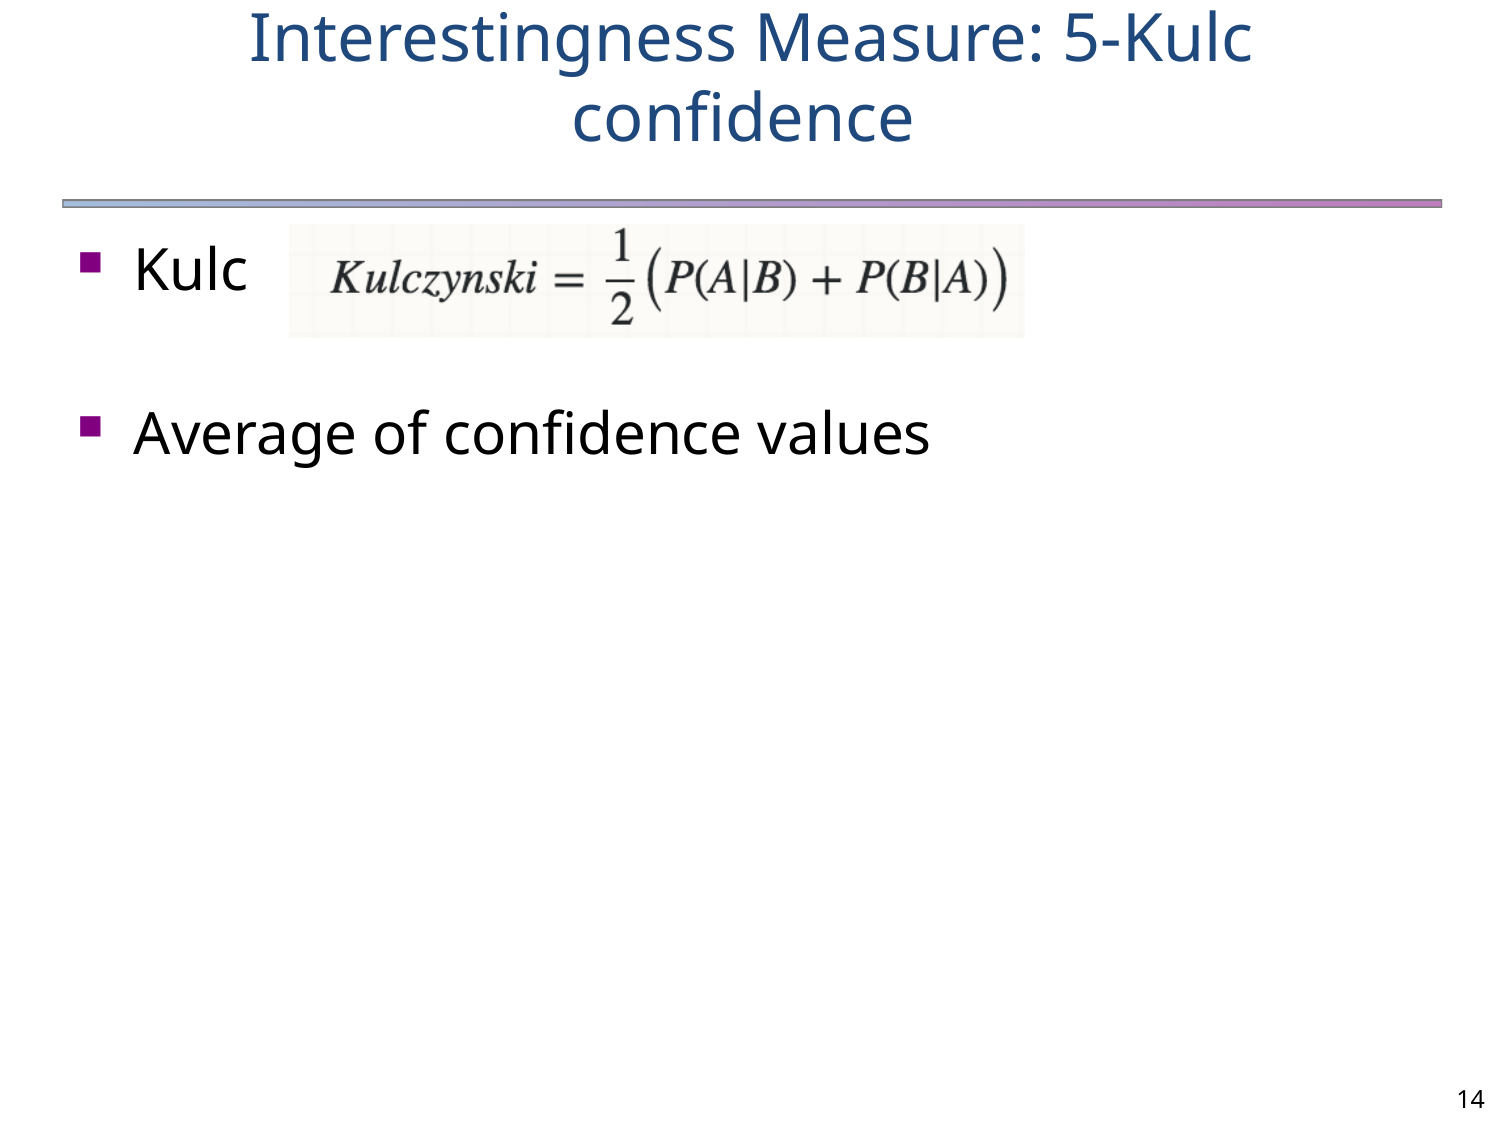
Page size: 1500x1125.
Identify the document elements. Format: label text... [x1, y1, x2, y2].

picture [289, 224, 1026, 338]
title Interestingness Measure: 5-Kulc confidence [62, 62, 1425, 163]
list Kulc Average of confidence values [62, 224, 1438, 1063]
slide_number 14 [1187, 1062, 1500, 1125]
